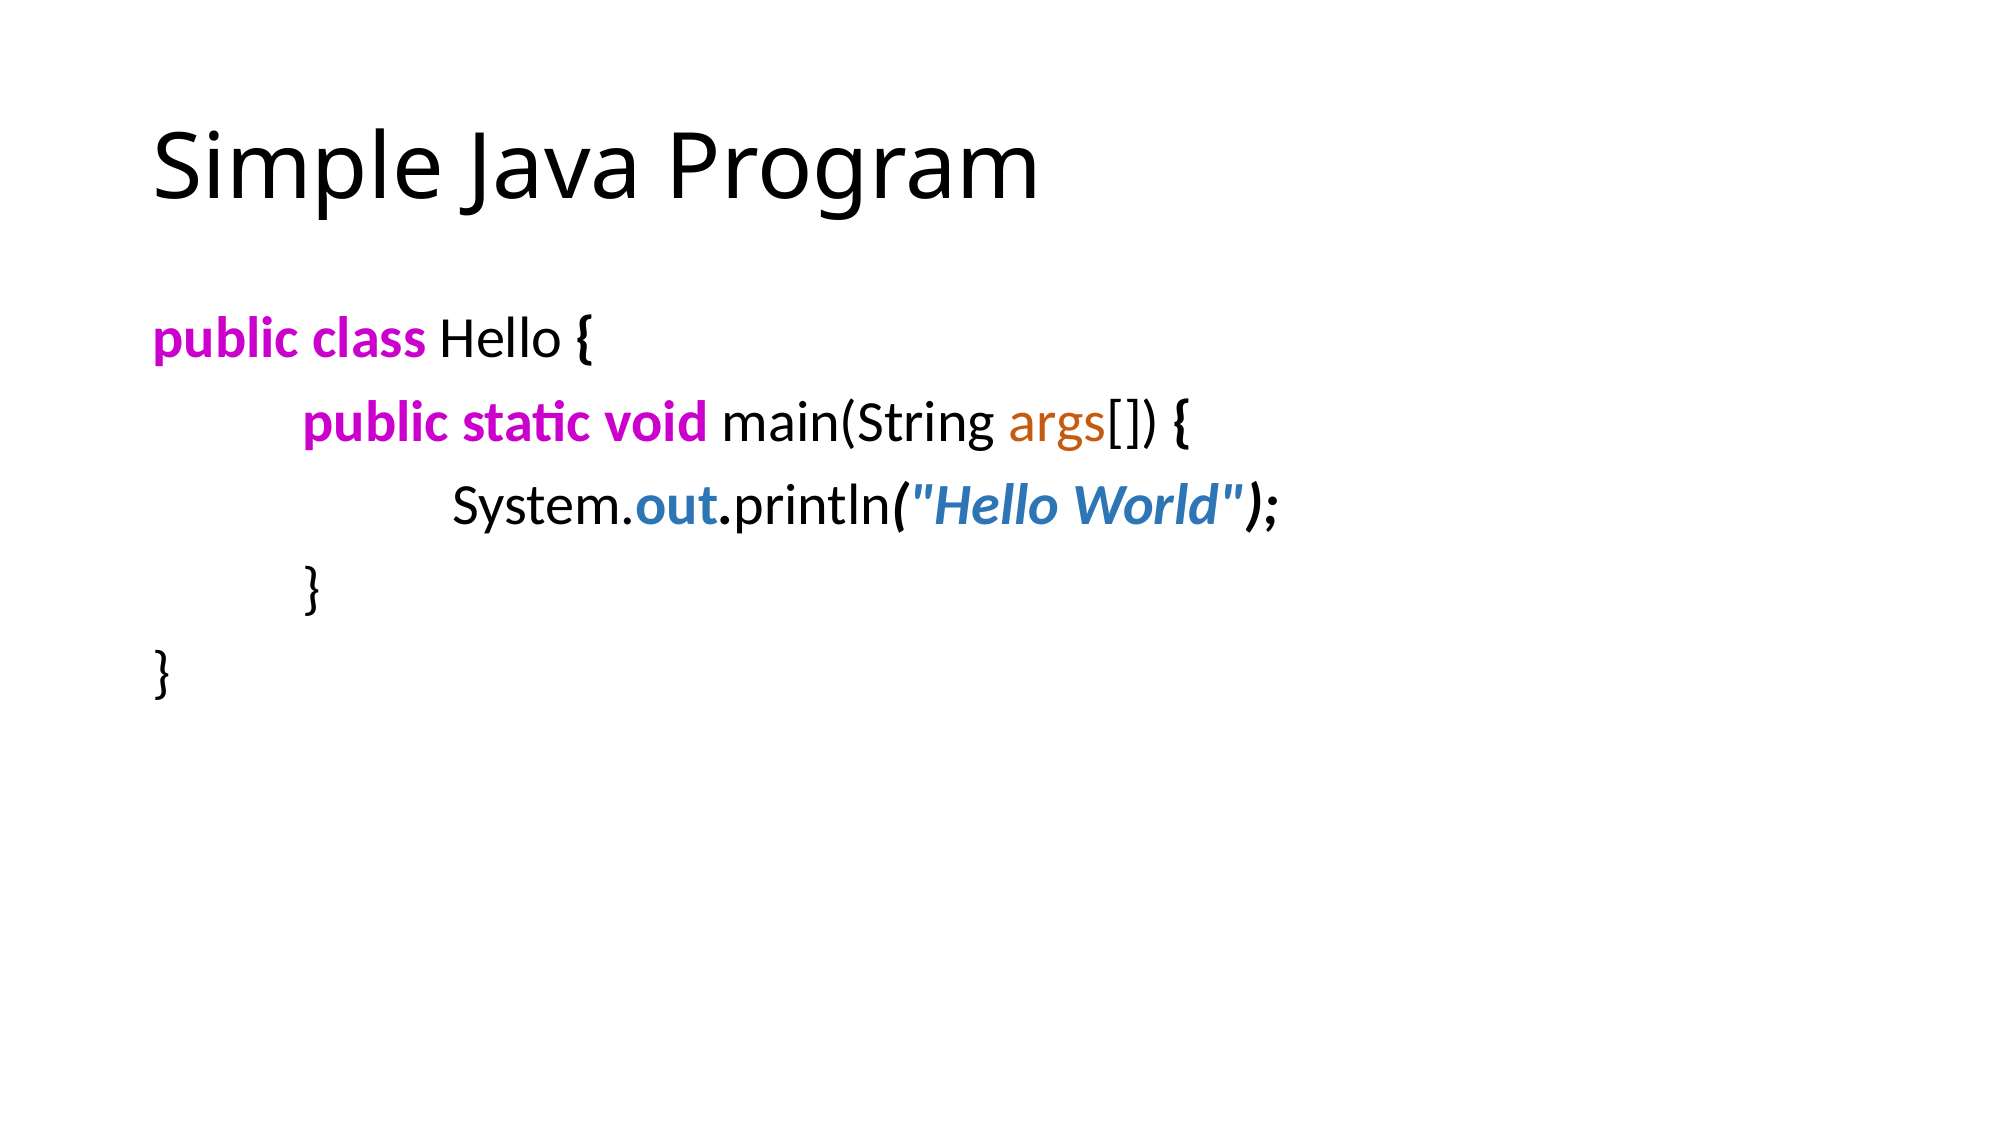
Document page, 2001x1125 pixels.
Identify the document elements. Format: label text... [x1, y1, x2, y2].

title Simple Java Program [137, 59, 1863, 278]
list public class Hello { public static void main(String args[]) { System.out.println("Hello World"); } } [137, 299, 1863, 1014]
